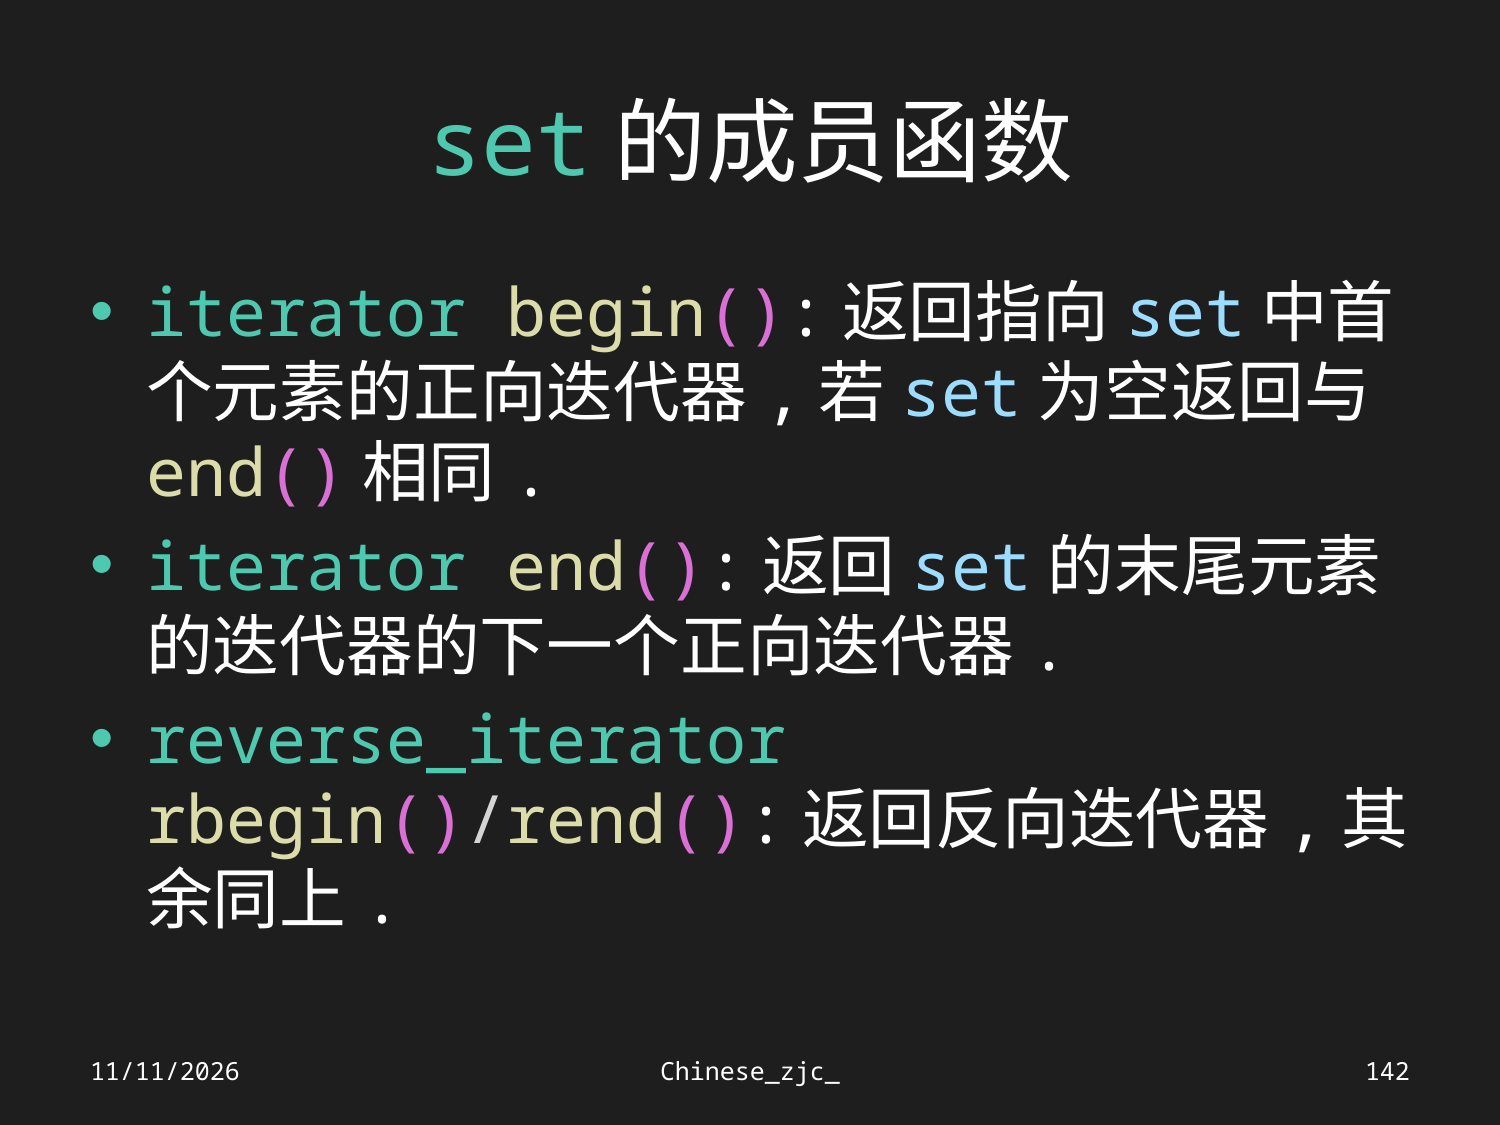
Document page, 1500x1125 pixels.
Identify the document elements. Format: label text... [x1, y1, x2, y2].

footer Chinese_zjc_ [512, 1042, 988, 1103]
title set的成员函数 [75, 45, 1425, 233]
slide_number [75, 1042, 425, 1103]
slide_number 142 [1074, 1042, 1425, 1103]
list iterator begin():返回指向set中首个元素的正向迭代器,若set为空返回与end()相同. iterator end():返回set的末尾元素的迭代器的下一个正向迭代器. reverse_iterator rbegin()/rend():返回反向迭代器,其余同上. [75, 262, 1425, 1005]
